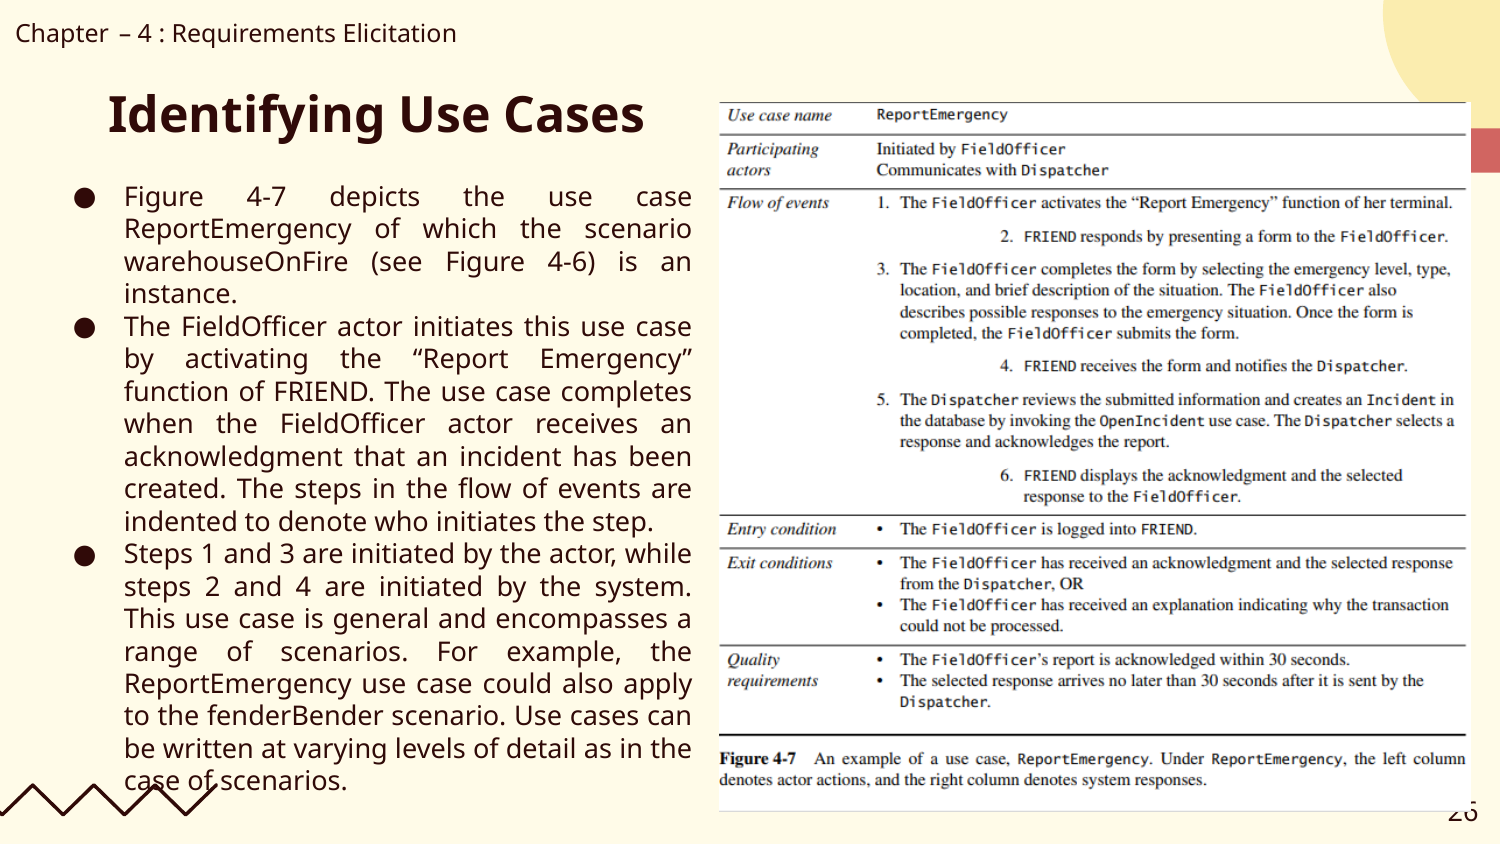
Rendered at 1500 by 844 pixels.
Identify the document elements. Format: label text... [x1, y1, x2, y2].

picture [719, 102, 1471, 812]
text_box Chapter – 4 : Requirements Elicitation [0, 0, 1001, 43]
title Identifying Use Cases [93, 67, 1357, 165]
slide_number ‹#› [1403, 779, 1494, 844]
text_box Figure 4-7 depicts the use case ReportEmergency of which the scenario warehouseOnFire (see Figure 4-6) is an instance. The FieldOfficer actor initiates this use case by activating the “Report Emergency” function of FRIEND. The use case completes when the FieldOfficer actor receives an acknowledgment that an incident has been created. The steps in the flow of events are indented to denote who initiates the step. Steps 1 and 3 are initiated by the actor, while steps 2 and 4 are initiated by the system. This use case is general and encompasses a range of scenarios. For example, the ReportEmergency use case could also apply to the fenderBender scenario. Use cases can be written at varying levels of detail as in the case of scenarios. [33, 164, 708, 800]
